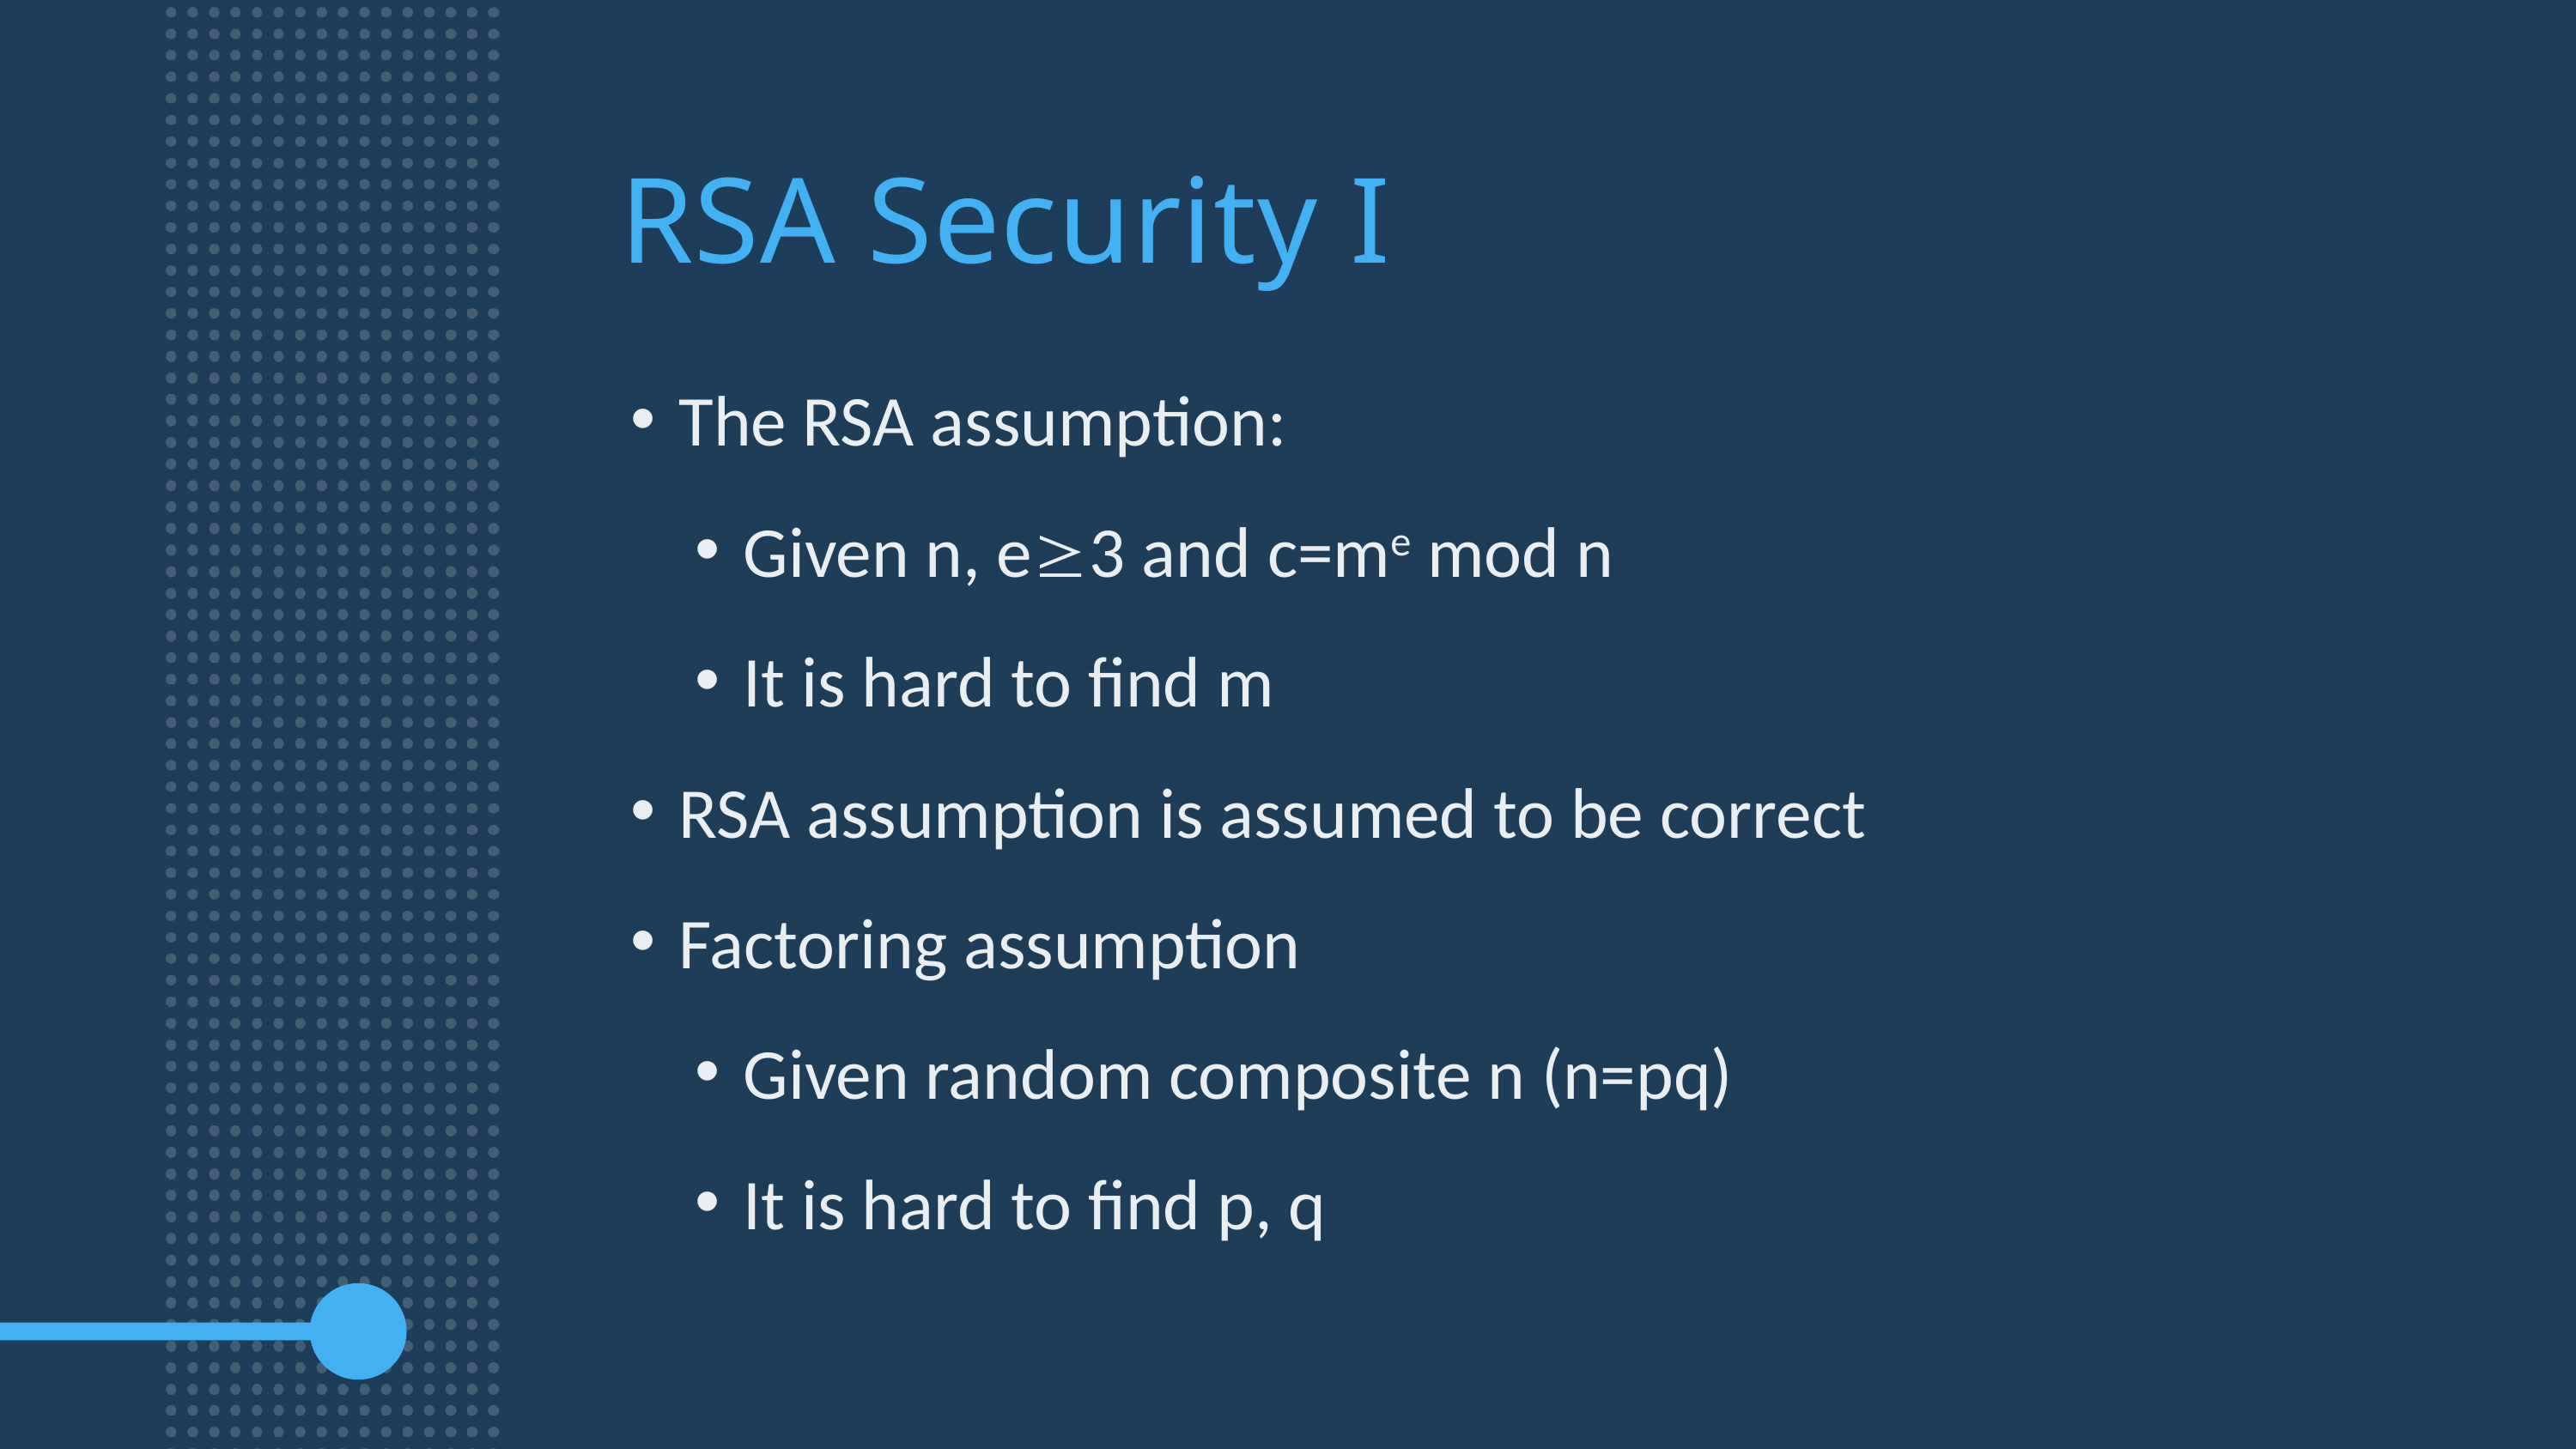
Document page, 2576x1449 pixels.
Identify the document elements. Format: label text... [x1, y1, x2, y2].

picture [161, 0, 507, 1449]
text_box The RSA assumption: Given n, e3 and c=me mod n It is hard to find m RSA assumption is assumed to be correct Factoring assumption Given random composite n (n=pq) It is hard to find p, q [617, 337, 2433, 1251]
text_box RSA Security I [620, 137, 2271, 288]
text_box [0, 1271, 407, 1392]
